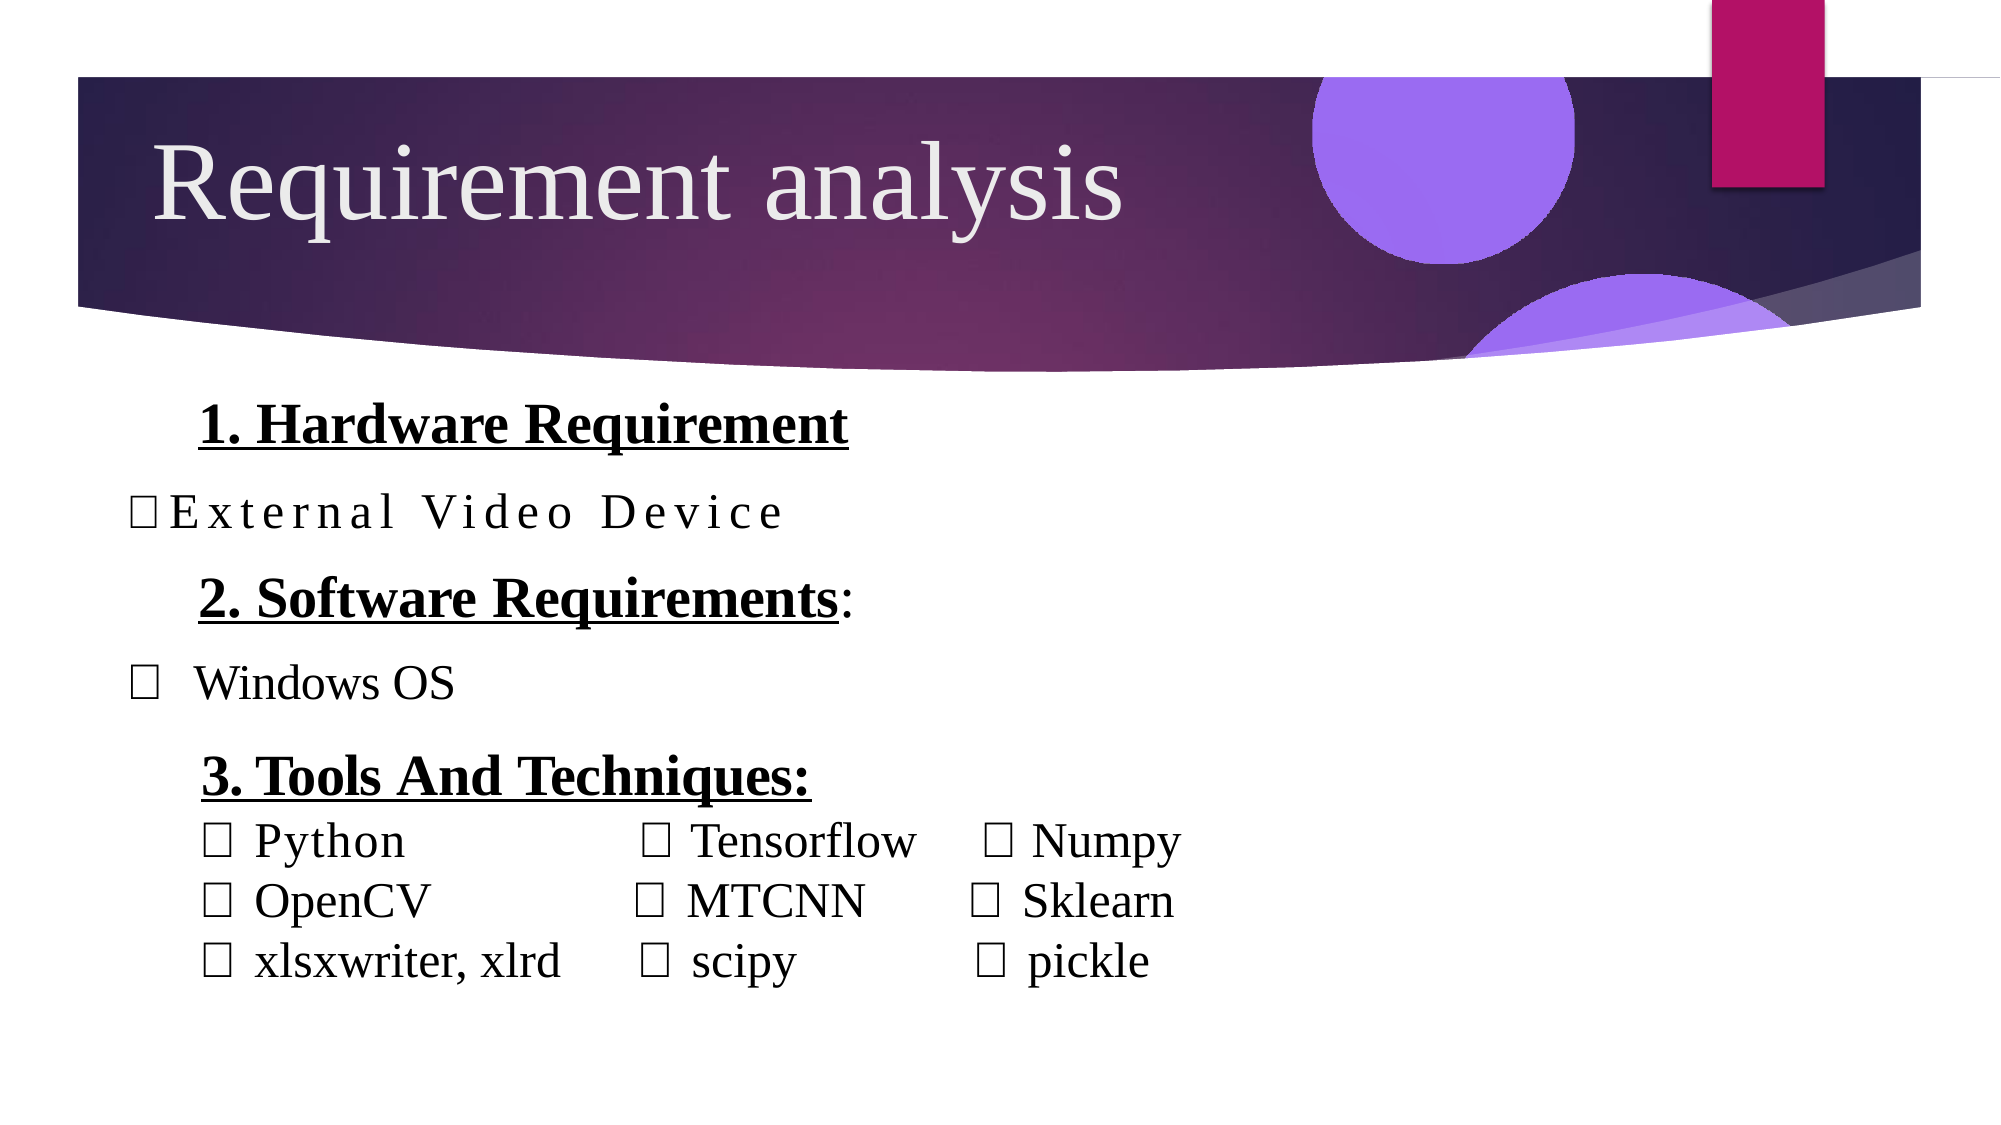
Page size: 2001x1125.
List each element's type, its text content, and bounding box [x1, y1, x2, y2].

title Requirement analysis [149, 105, 1126, 296]
text_box 1. Hardware Requirement External Video Device 2. Software Requirements:  Windows OS 3. Tools And Techniques:  Python  Tensorflow  Numpy  OpenCV  MTCNN  Sklearn  xlsxwriter, xlrd  scipy  pickle [124, 362, 1375, 988]
picture [79, 0, 1920, 363]
